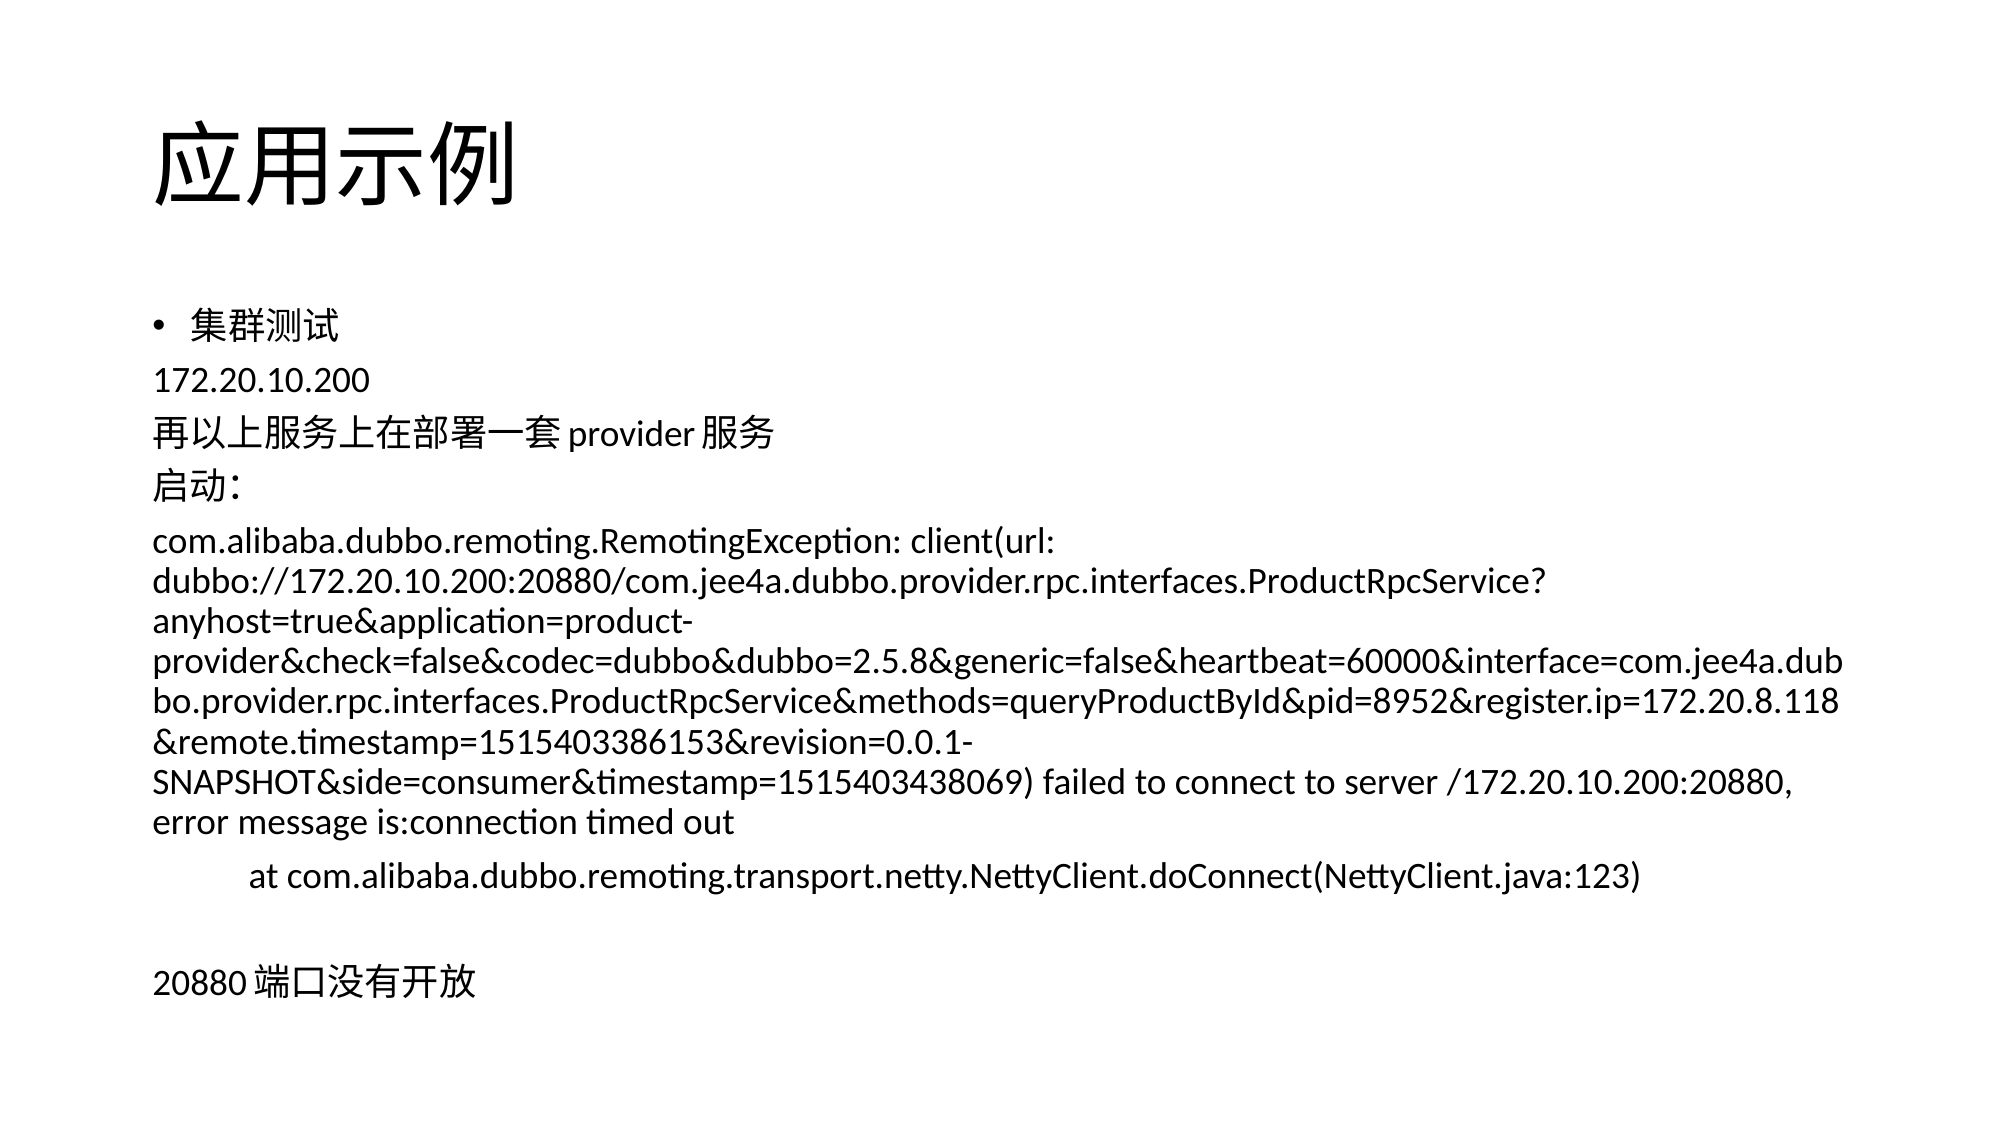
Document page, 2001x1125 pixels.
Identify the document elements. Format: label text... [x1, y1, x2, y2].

list 集群测试 172.20.10.200 再以上服务上在部署一套provider服务 启动： com.alibaba.dubbo.remoting.RemotingException: client(url: dubbo://172.20.10.200:20880/com.jee4a.dubbo.provider.rpc.interfaces.ProductRpcService?anyhost=true&application=product-provider&check=false&codec=dubbo&dubbo=2.5.8&generic=false&heartbeat=60000&interface=com.jee4a.dubbo.provider.rpc.interfaces.ProductRpcService&methods=queryProductById&pid=8952&register.ip=172.20.8.118&remote.timestamp=1515403386153&revision=0.0.1-SNAPSHOT&side=consumer&timestamp=1515403438069) failed to connect to server /172.20.10.200:20880, error message is:connection timed out at com.alibaba.dubbo.remoting.transport.netty.NettyClient.doConnect(NettyClient.java:123) 20880端口没有开放 [137, 299, 1863, 1014]
title 应用示例 [137, 59, 1863, 278]
